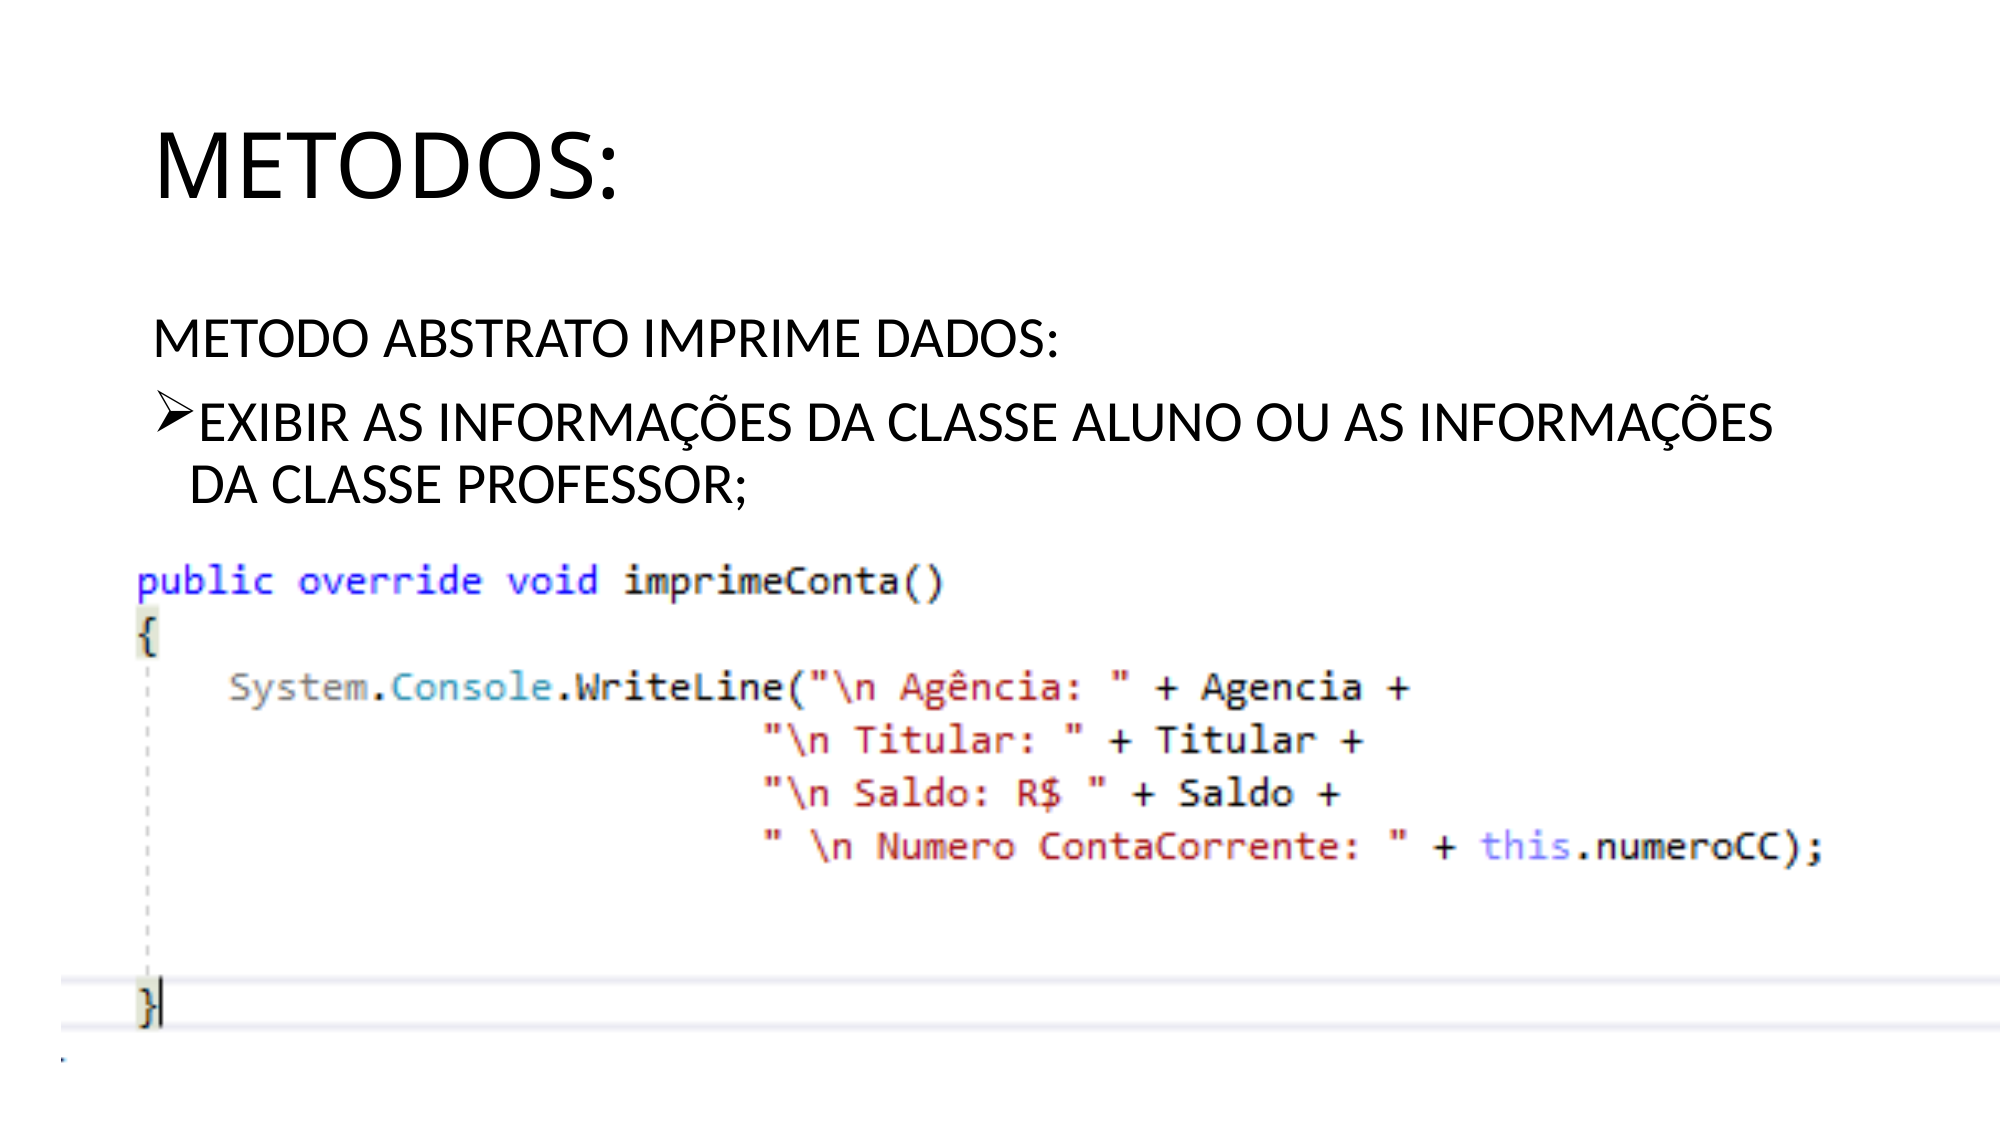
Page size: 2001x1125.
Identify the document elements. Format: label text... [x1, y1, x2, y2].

picture [61, 532, 2000, 1066]
list METODO ABSTRATO IMPRIME DADOS: EXIBIR AS INFORMAÇÕES DA CLASSE ALUNO OU AS INFORMAÇÕES DA CLASSE PROFESSOR; [137, 299, 1863, 532]
title METODOS: [137, 59, 1863, 278]
